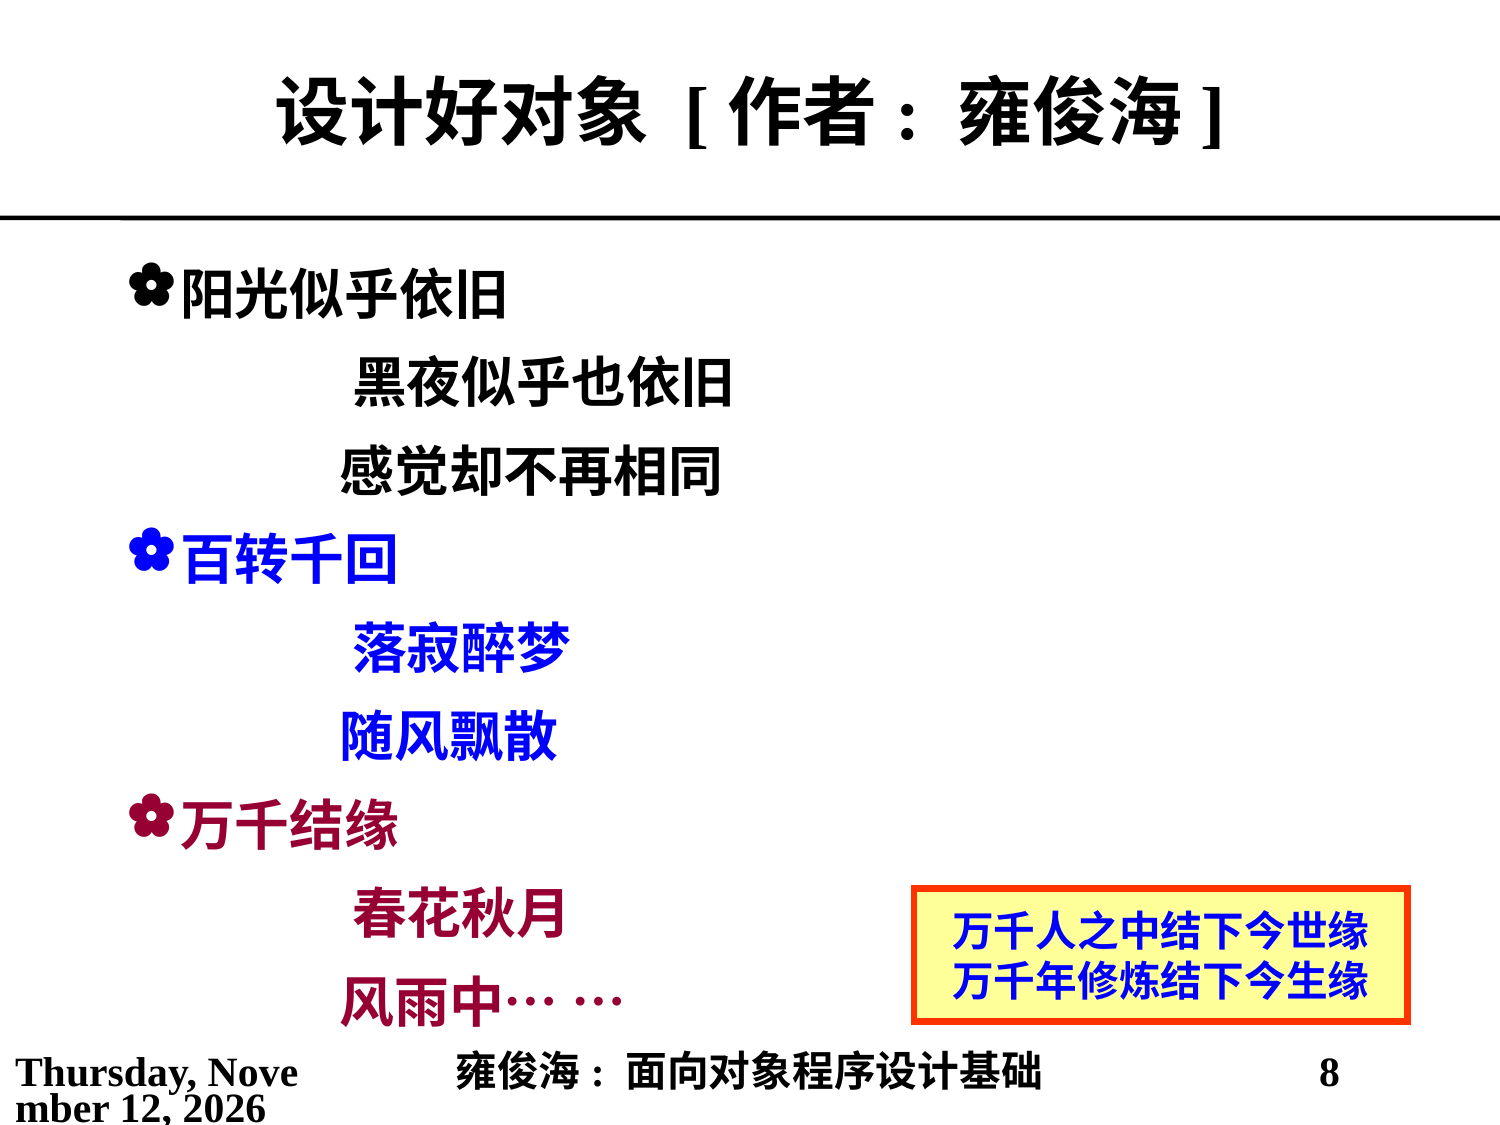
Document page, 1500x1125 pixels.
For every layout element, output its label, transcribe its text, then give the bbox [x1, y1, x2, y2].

title 设计好对象 [作者: 雍俊海] [0, 0, 1500, 217]
slide_number 8 [1161, 1042, 1499, 1103]
text_box 万千人之中结下今世缘 万千年修炼结下今生缘 [914, 888, 1408, 1022]
footer 雍俊海: 面向对象程序设计基础 [337, 1042, 1161, 1103]
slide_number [0, 1042, 337, 1103]
list 阳光似乎依旧 黑夜似乎也依旧 感觉却不再相同 百转千回 落寂醉梦 随风飘散 万千结缘 春花秋月 风雨中… … [75, 239, 1425, 1042]
